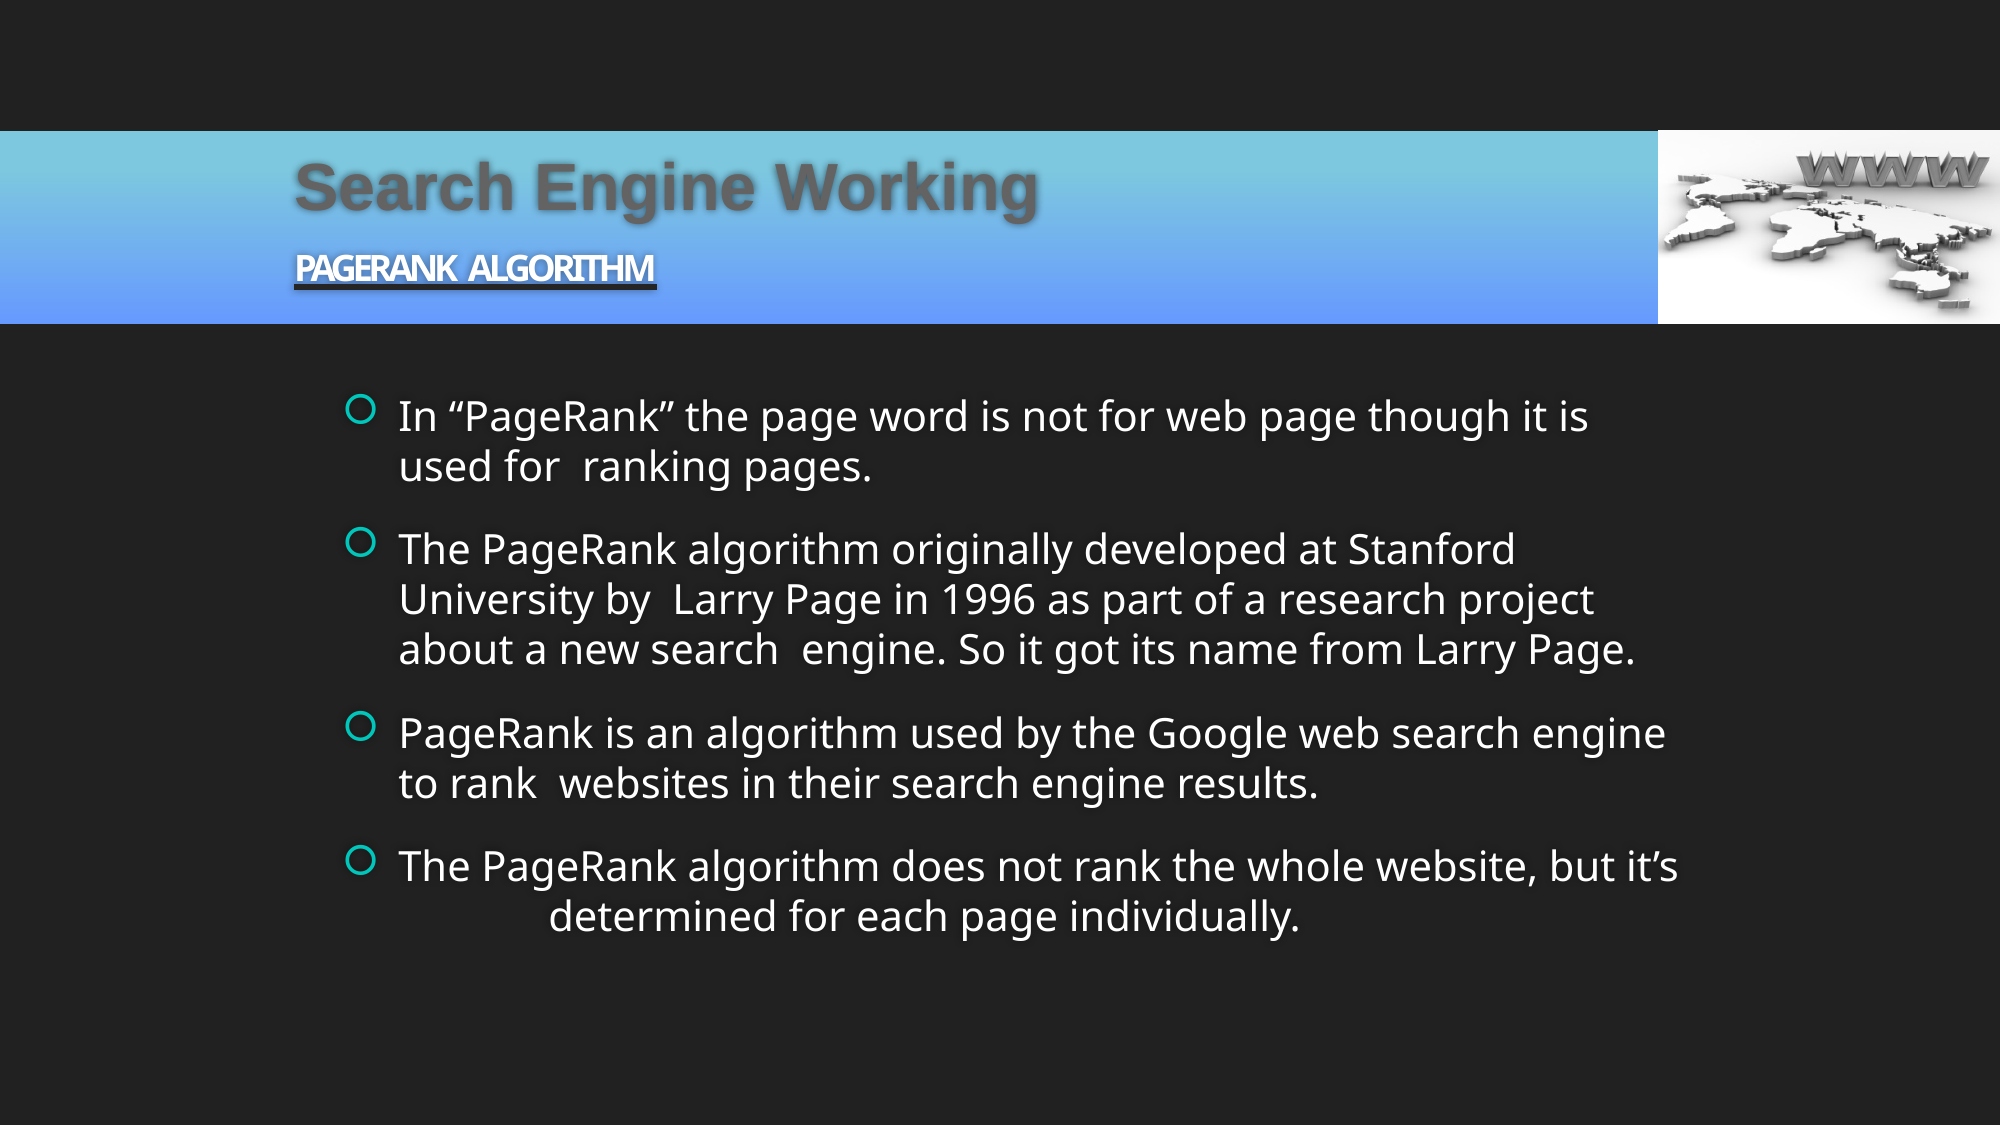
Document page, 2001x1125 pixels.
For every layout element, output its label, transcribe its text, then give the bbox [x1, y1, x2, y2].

list PAGERANK ALGORITHM [279, 237, 1344, 297]
list In “PageRank” the page word is not for web page though it is used for ranking pages. The PageRank algorithm originally developed at Stanford University by Larry Page in 1996 as part of a research project about a new search engine. So it got its name from Larry Page. PageRank is an algorithm used by the Google web search engine to rank websites in their search engine results. The PageRank algorithm does not rank the whole website, but it’s determined for each page individually. [324, 381, 1710, 1010]
title Search Engine Working [279, 136, 1269, 230]
picture [1658, 130, 2000, 324]
